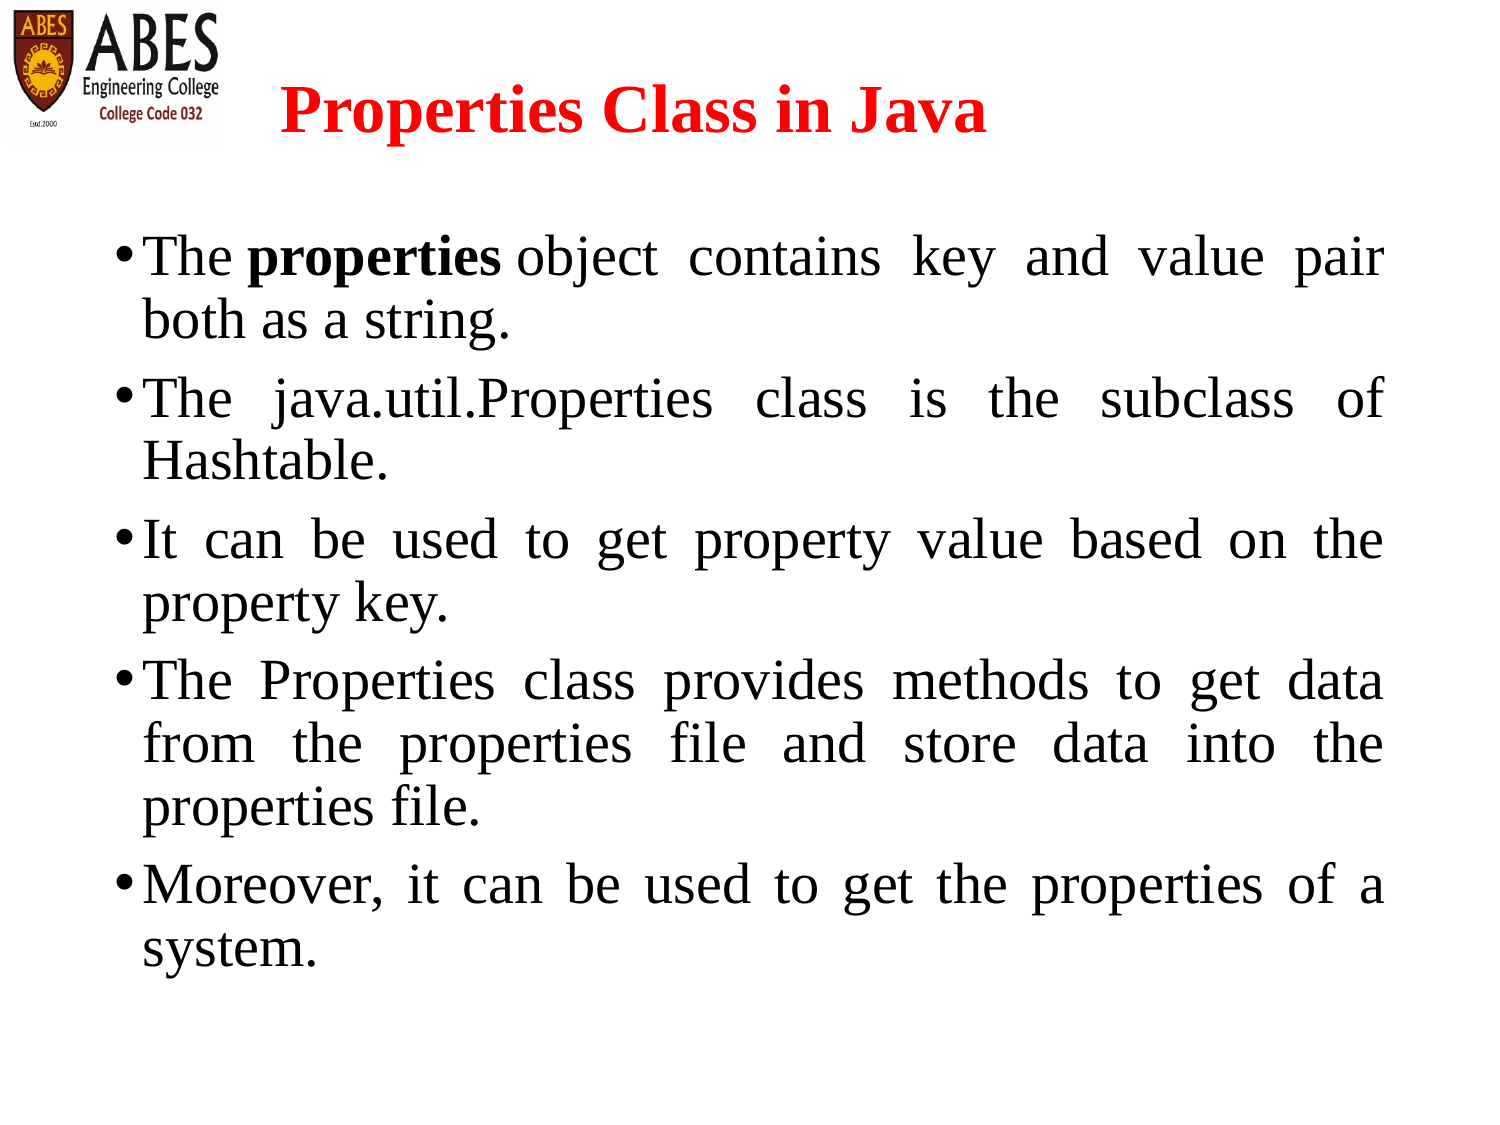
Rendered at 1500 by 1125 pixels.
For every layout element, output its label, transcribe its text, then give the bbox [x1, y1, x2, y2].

picture [2, 0, 225, 146]
list The properties object contains key and value pair both as a string. The java.util.Properties class is the subclass of Hashtable. It can be used to get property value based on the property key. The Properties class provides methods to get data from the properties file and store data into the properties file. Moreover, it can be used to get the properties of a system. [103, 219, 1397, 1014]
title Properties Class in Java [265, 59, 1397, 161]
